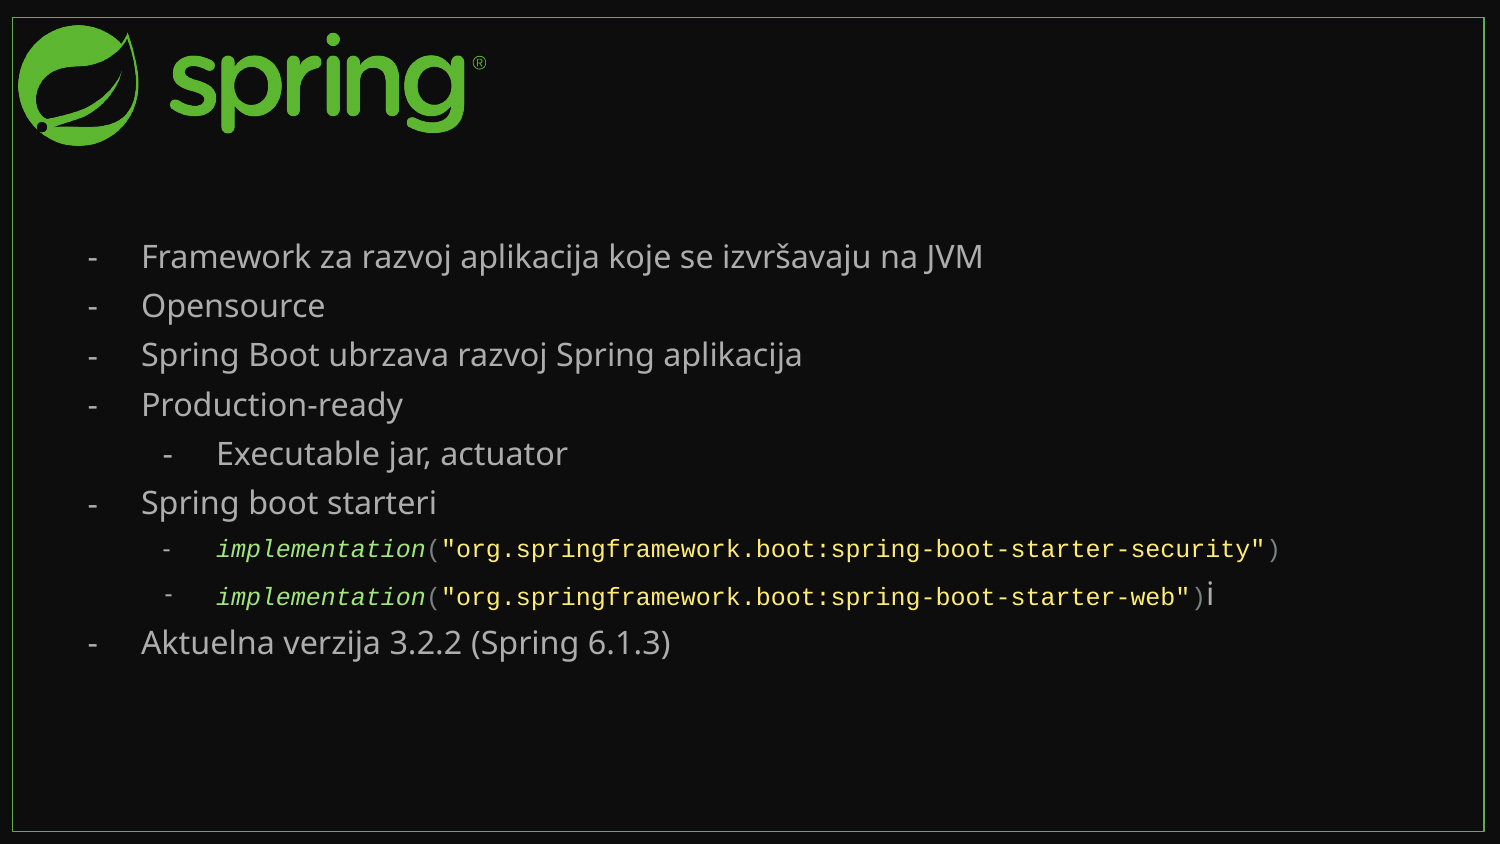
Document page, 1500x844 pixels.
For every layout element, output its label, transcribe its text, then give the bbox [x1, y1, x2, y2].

list Framework za razvoj aplikacija koje se izvršavaju na JVM Opensource Spring Boot ubrzava razvoj Spring aplikacija Production-ready Executable jar, actuator Spring boot starteri implementation("org.springframework.boot:spring-boot-starter-security") implementation("org.springframework.boot:spring-boot-starter-web")i Aktuelna verzija 3.2.2 (Spring 6.1.3) [51, 223, 1449, 750]
title [12, 17, 1485, 832]
picture [18, 24, 486, 146]
